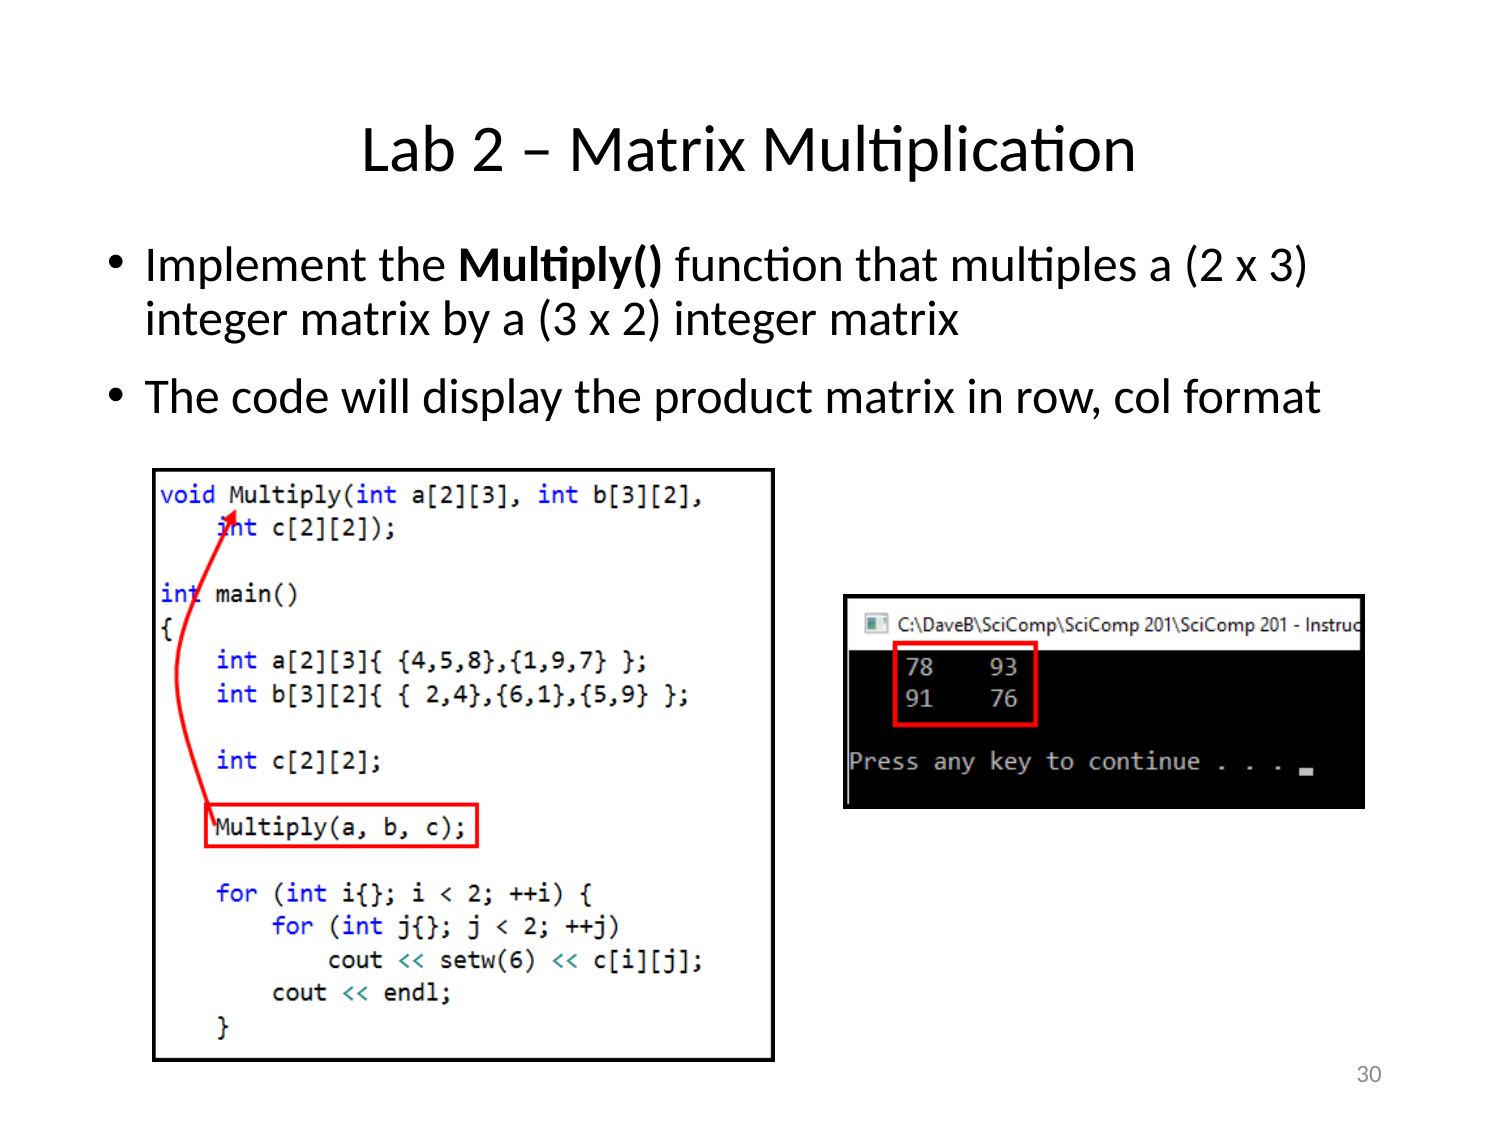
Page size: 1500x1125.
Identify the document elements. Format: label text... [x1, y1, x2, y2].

picture [842, 594, 1365, 809]
picture [152, 468, 775, 1062]
title Lab 2 – Matrix Multiplication [103, 59, 1397, 230]
slide_number 30 [1059, 1042, 1397, 1103]
list Implement the Multiply() function that multiples a (2 x 3) integer matrix by a (3 x 2) integer matrix The code will display the product matrix in row, col format [92, 230, 1408, 450]
